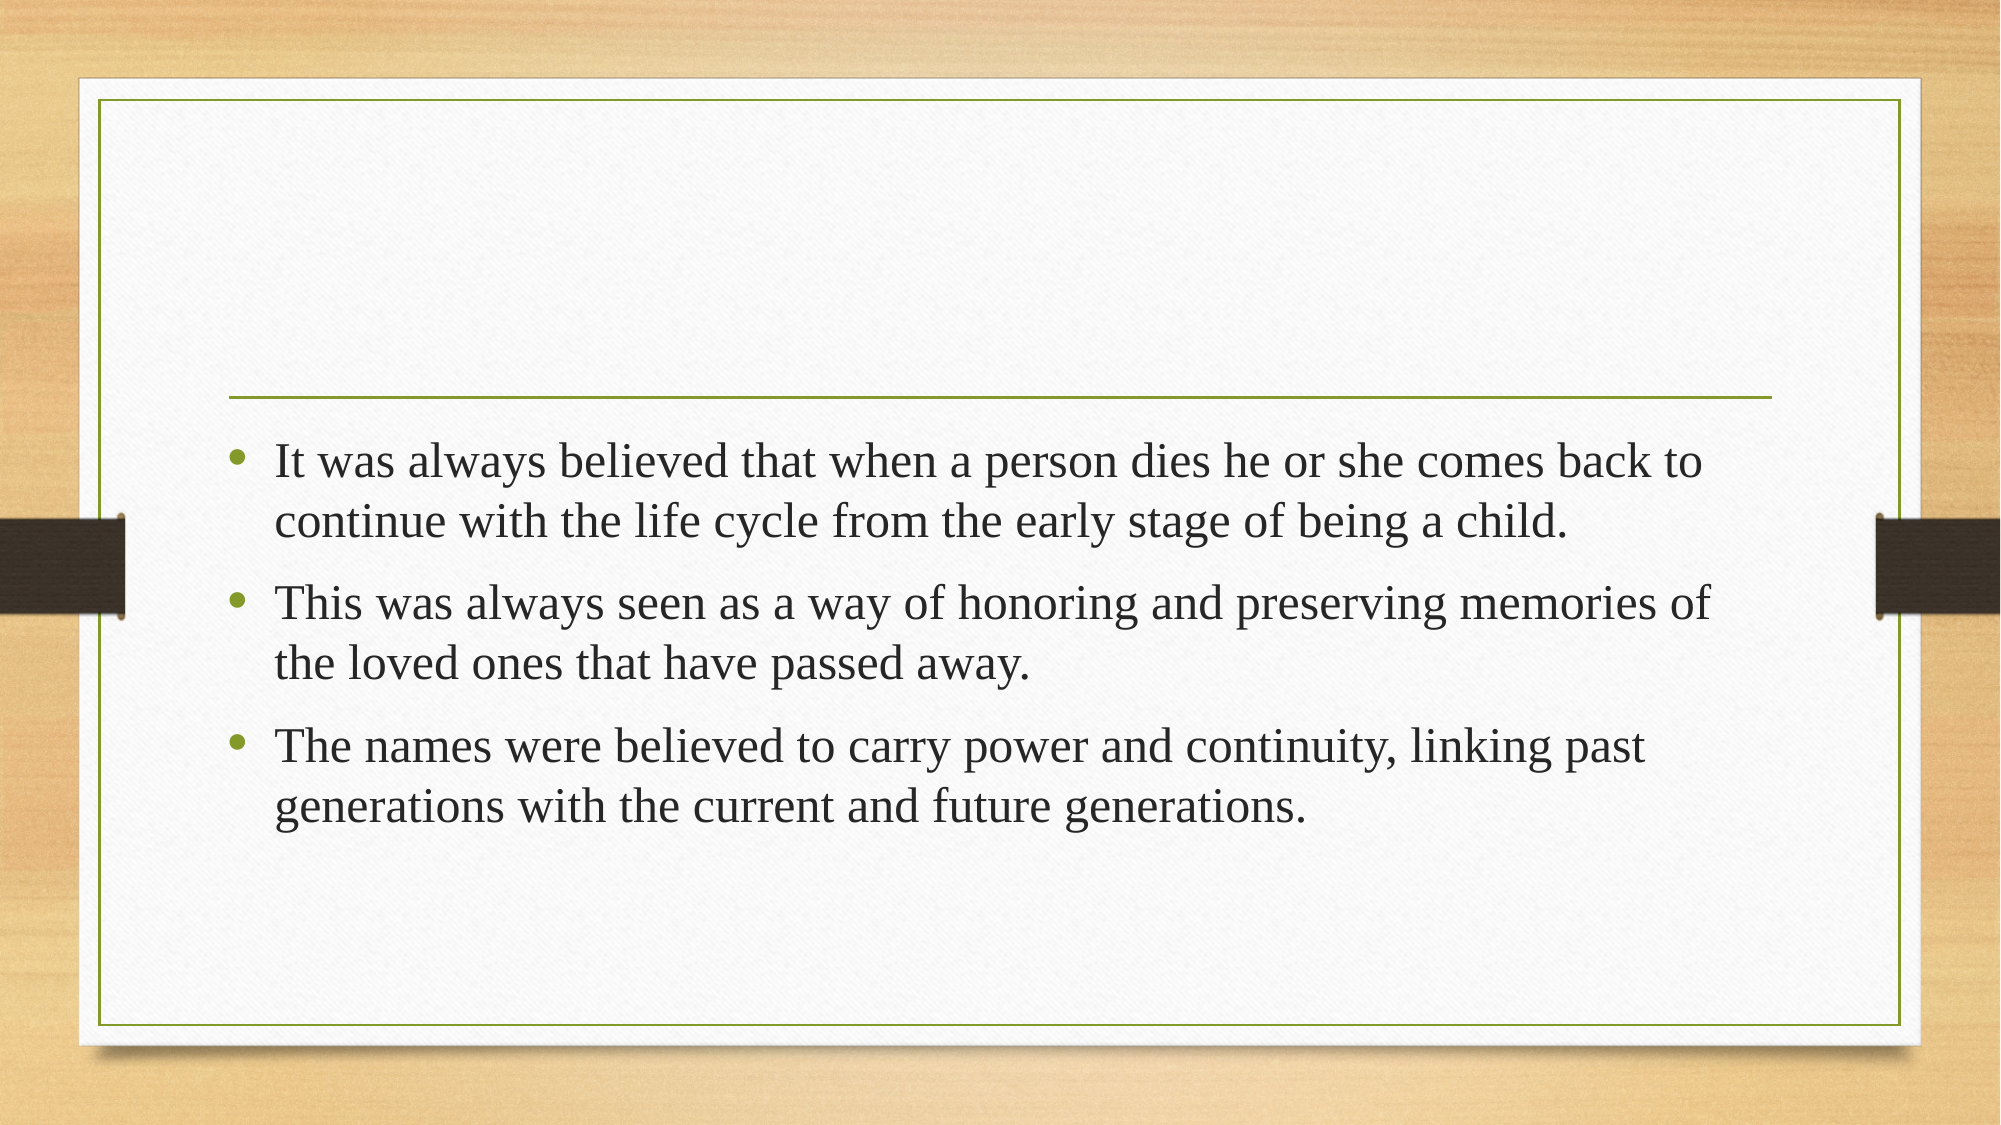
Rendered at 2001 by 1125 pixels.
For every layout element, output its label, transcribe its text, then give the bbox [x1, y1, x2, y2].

picture [0, 0, 2001, 1125]
list It was always believed that when a person dies he or she comes back to continue with the life cycle from the early stage of being a child. This was always seen as a way of honoring and preserving memories of the loved ones that have passed away. The names were believed to carry power and continuity, linking past generations with the current and future generations. [212, 419, 1788, 964]
